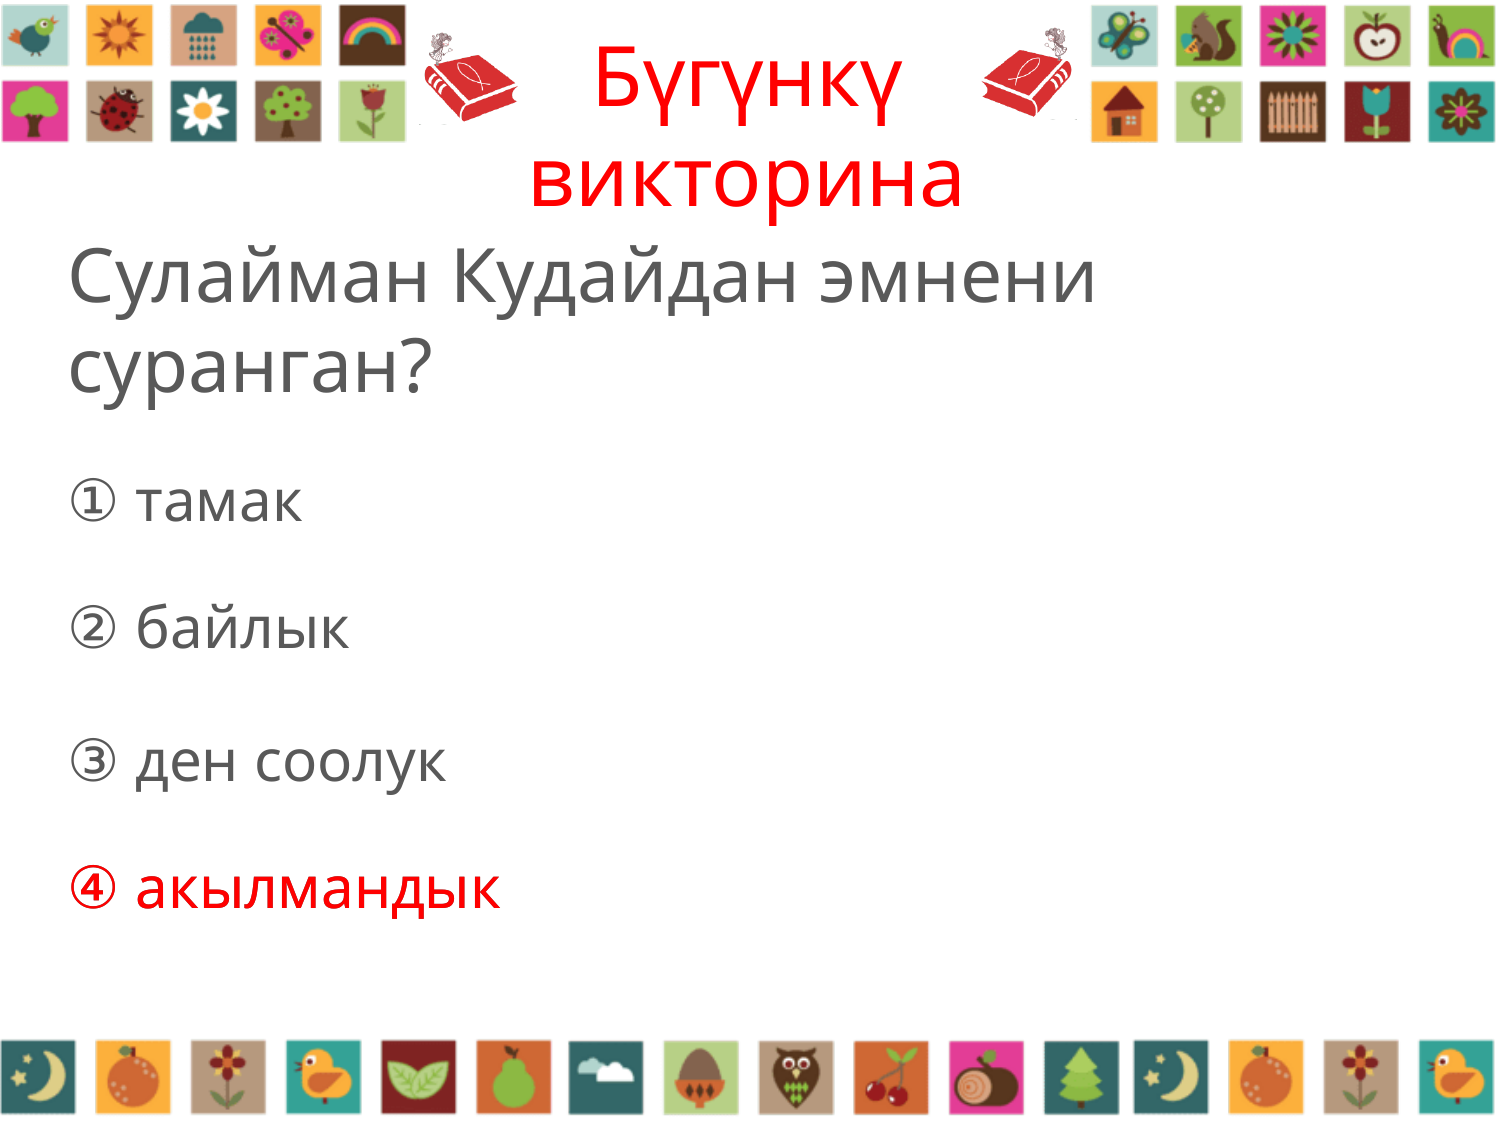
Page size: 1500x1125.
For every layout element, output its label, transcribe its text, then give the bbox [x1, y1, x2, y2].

text_box ① тамак [53, 456, 1436, 541]
text_box Сулайман Кудайдан эмнени суранган? [53, 219, 1436, 415]
picture [0, 3, 550, 150]
picture [950, 3, 1500, 150]
text_box ③ ден соолук [53, 716, 1483, 801]
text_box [0, 1028, 1500, 1118]
text_box ② байлык [53, 582, 1436, 668]
text_box ④ акылмандык [53, 842, 1483, 928]
text_box Бүгүнкү викторина [414, 16, 1080, 219]
